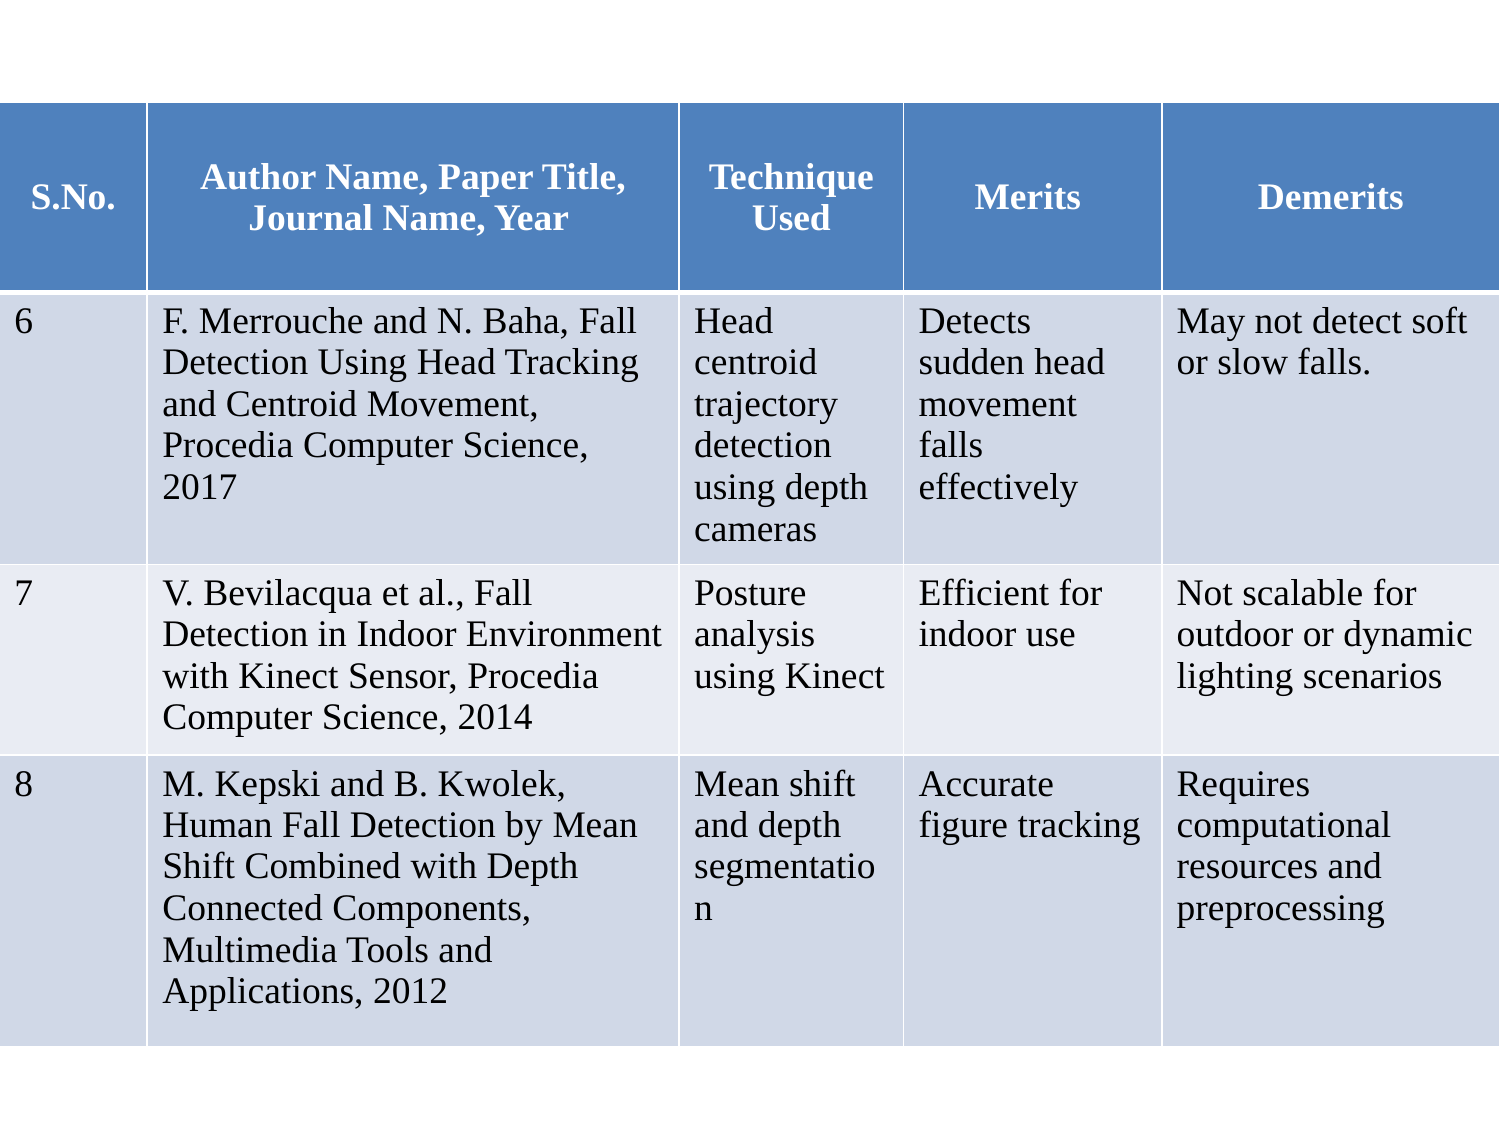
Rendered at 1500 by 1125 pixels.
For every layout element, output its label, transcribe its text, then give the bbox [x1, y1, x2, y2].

table_cell Efficient for indoor use [904, 565, 1161, 754]
table_header Author Name, Paper Title, Journal Name, Year [148, 103, 678, 290]
table_cell Requires computational resources and preprocessing [1163, 756, 1499, 1046]
table_cell 7 [0, 565, 146, 754]
table_header Demerits [1163, 103, 1499, 290]
table_cell 8 [0, 756, 146, 1046]
table_cell 6 [0, 295, 146, 564]
table_cell F. Merrouche and N. Baha, Fall Detection Using Head Tracking and Centroid Movement, Procedia Computer Science, 2017 [148, 295, 678, 564]
table_cell Detects sudden head movement falls effectively [904, 295, 1161, 564]
table_cell Accurate figure tracking [904, 756, 1161, 1046]
table_header Merits [904, 103, 1161, 290]
table_cell May not detect soft or slow falls. [1163, 295, 1499, 564]
table_header Technique Used [680, 103, 903, 290]
table_cell Posture analysis using Kinect [680, 565, 903, 754]
table_cell M. Kepski and B. Kwolek, Human Fall Detection by Mean Shift Combined with Depth Connected Components, Multimedia Tools and Applications, 2012 [148, 756, 678, 1046]
table_cell V. Bevilacqua et al., Fall Detection in Indoor Environment with Kinect Sensor, Procedia Computer Science, 2014 [148, 565, 678, 754]
table_cell Not scalable for outdoor or dynamic lighting scenarios [1163, 565, 1499, 754]
table_cell Head centroid trajectory detection using depth cameras [680, 295, 903, 564]
table_header S.No. [0, 103, 146, 290]
table_cell Mean shift and depth segmentation [680, 756, 903, 1046]
